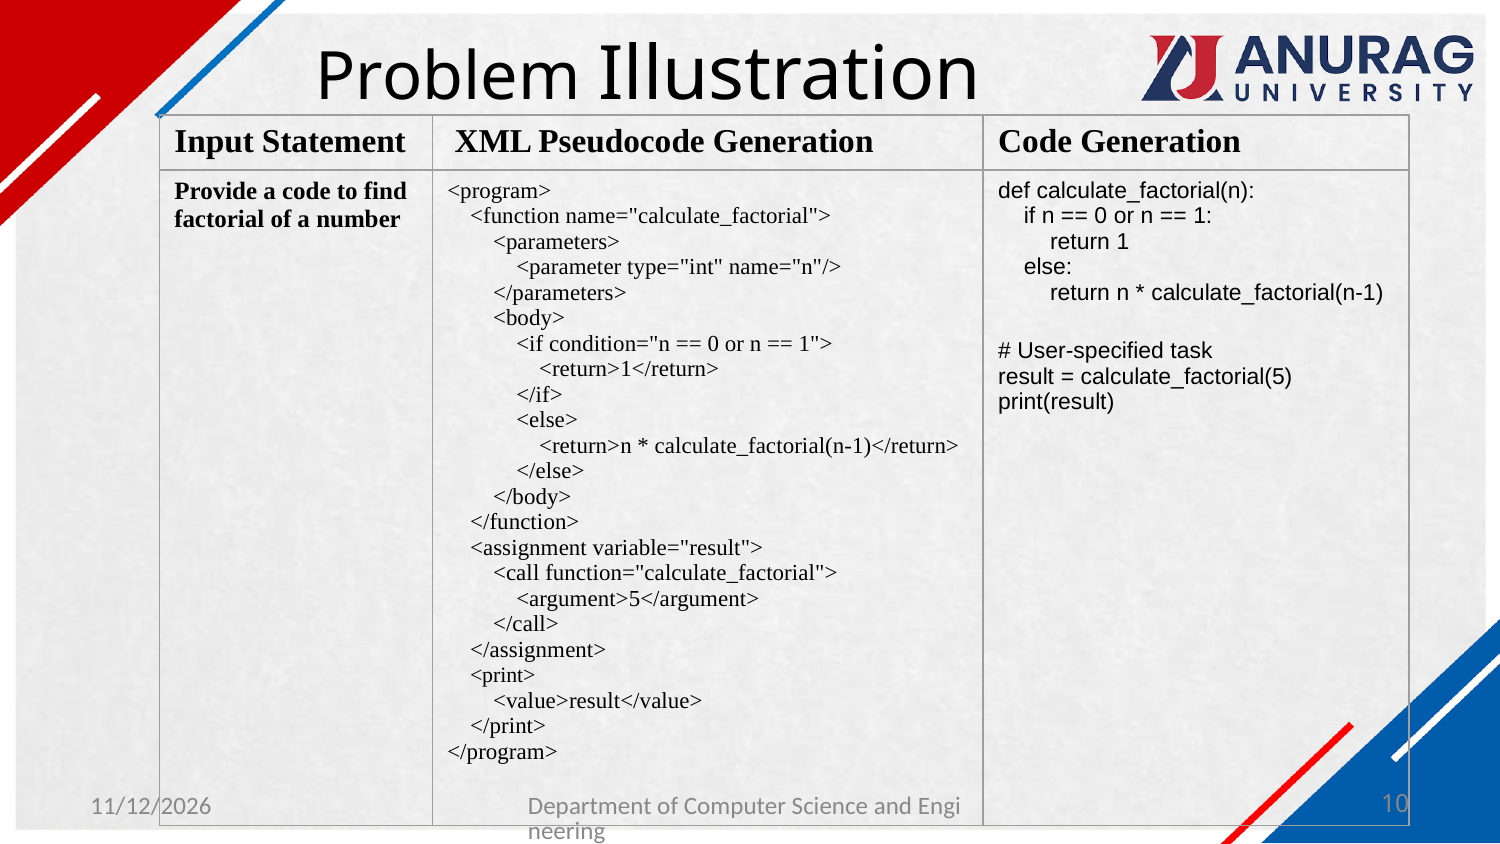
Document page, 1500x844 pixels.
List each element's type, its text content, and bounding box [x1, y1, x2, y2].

table_cell def calculate_factorial(n): if n == 0 or n == 1: return 1 else: return n * calculate_factorial(n-1) # User-specified task result = calculate_factorial(5) print(result) [984, 171, 1408, 825]
table_cell Provide a code to find factorial of a number [160, 171, 432, 825]
slide_number 10 [1074, 782, 1425, 827]
table_header Input Statement [160, 116, 432, 169]
title Problem Illustration [146, 18, 1150, 122]
table_cell <program> <function name="calculate_factorial"> <parameters> <parameter type="int" name="n"/> </parameters> <body> <if condition="n == 0 or n == 1"> <return>1</return> </if> <else> <return>n * calculate_factorial(n-1)</return> </else> </body> </function> <assignment variable="result"> <call function="calculate_factorial"> <argument>5</argument> </call> </assignment> <print> <value>result</value> </print> </program> [433, 171, 982, 825]
table_header XML Pseudocode Generation [433, 116, 982, 169]
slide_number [75, 782, 425, 827]
table_header Code Generation [984, 116, 1408, 169]
picture [0, 0, 1500, 844]
